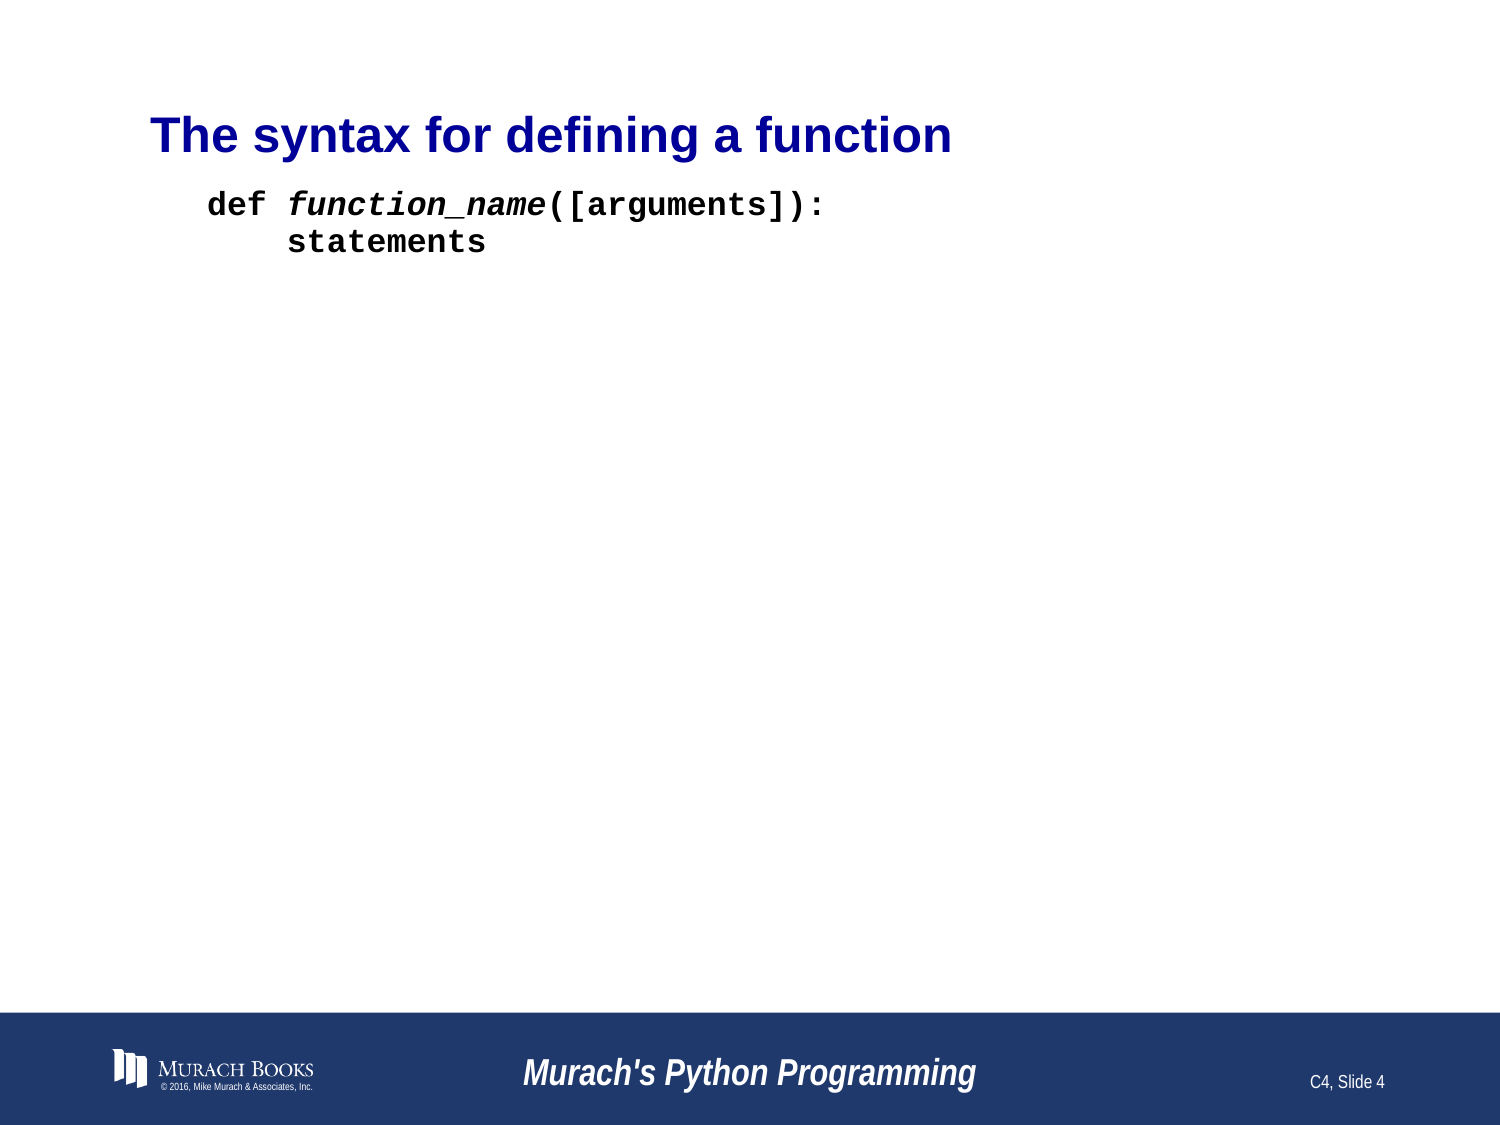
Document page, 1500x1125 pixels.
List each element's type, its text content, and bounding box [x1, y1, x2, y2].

slide_number Murach's Python Programming [463, 1025, 1050, 1100]
slide_number C4, Slide 4 [1087, 1025, 1400, 1100]
footer © 2016, Mike Murach & Associates, Inc. [12, 1025, 463, 1100]
title The syntax for defining a function [150, 102, 1350, 164]
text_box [149, 187, 1348, 264]
